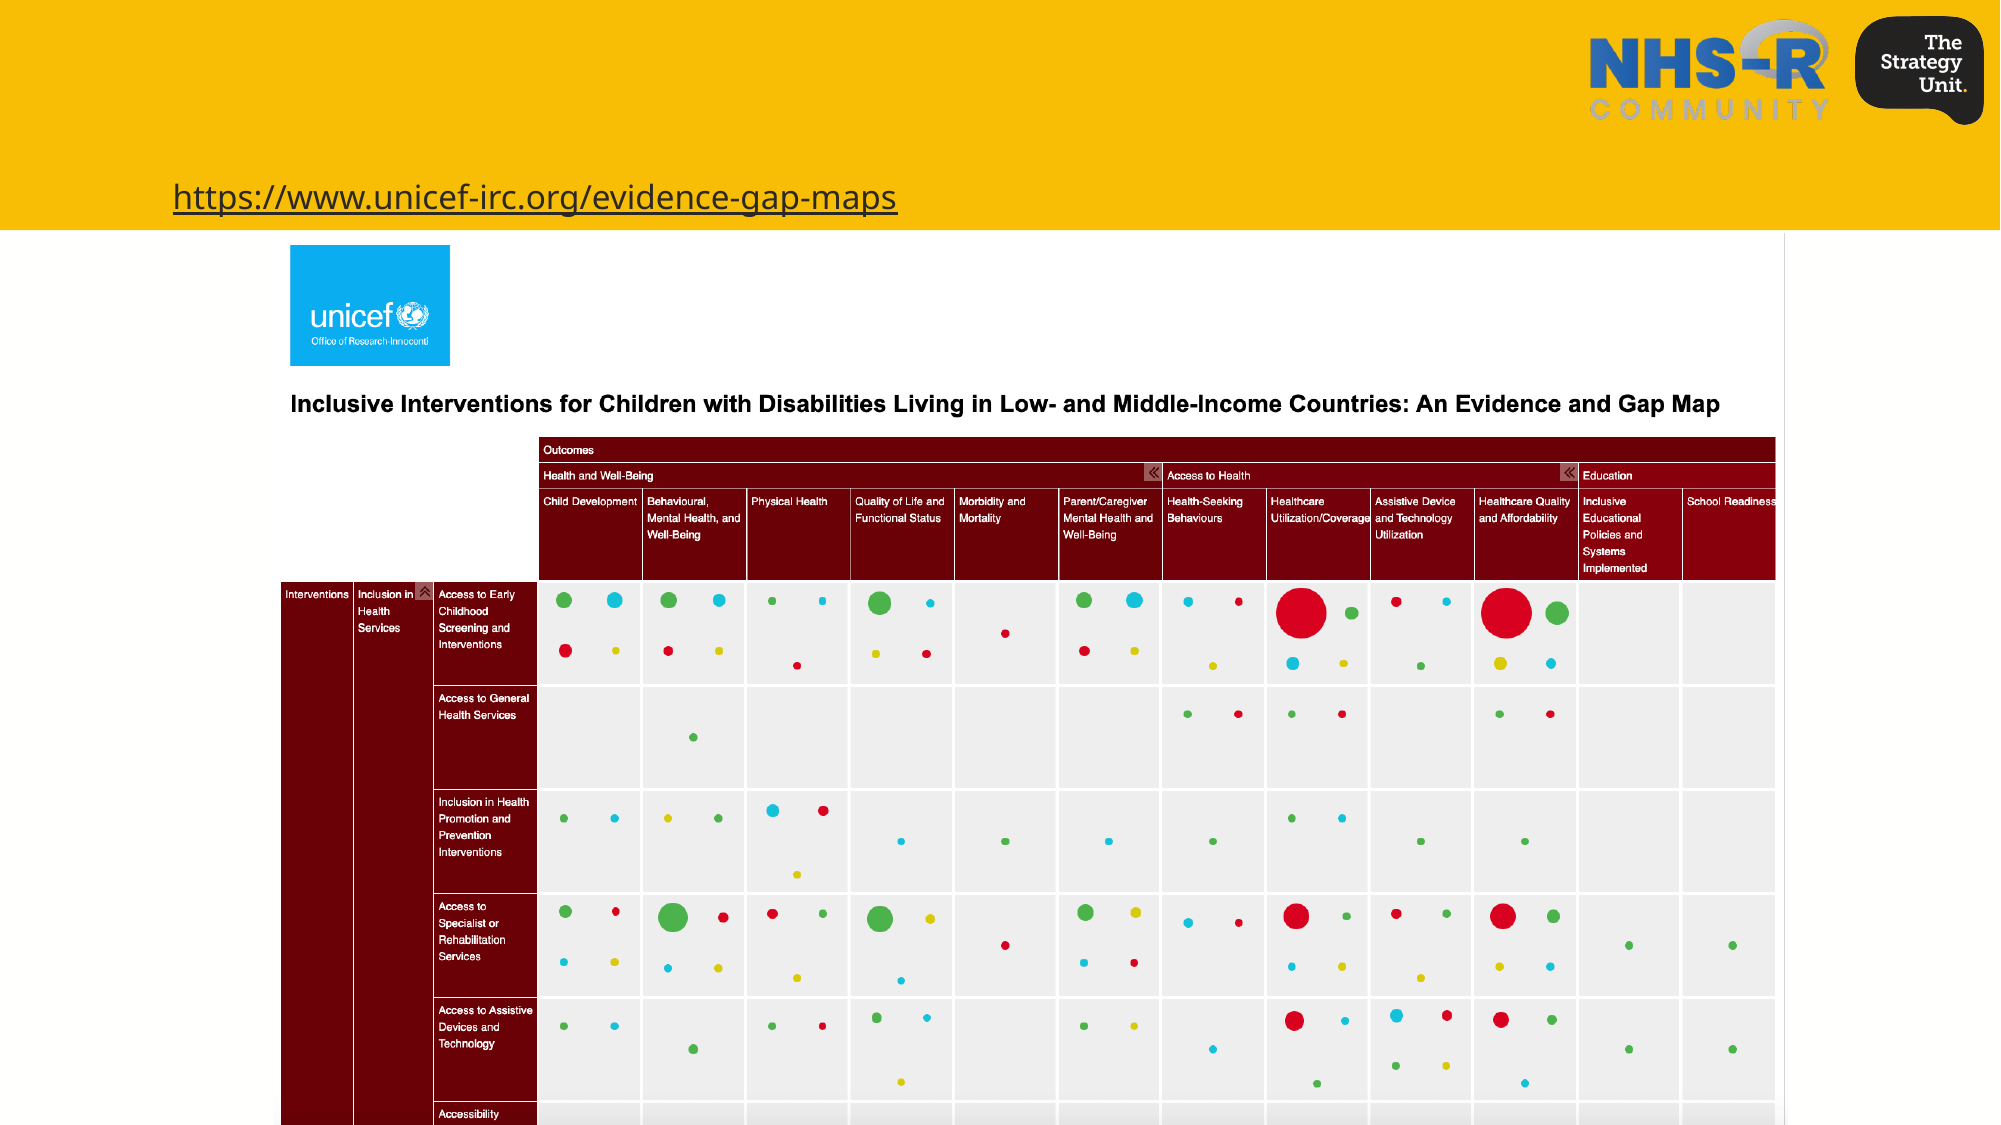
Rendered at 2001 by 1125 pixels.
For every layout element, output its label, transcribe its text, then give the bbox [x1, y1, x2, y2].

title https://www.unicef-irc.org/evidence-gap-maps [160, 16, 1839, 234]
picture [274, 233, 1788, 1125]
picture [1855, 16, 1984, 125]
